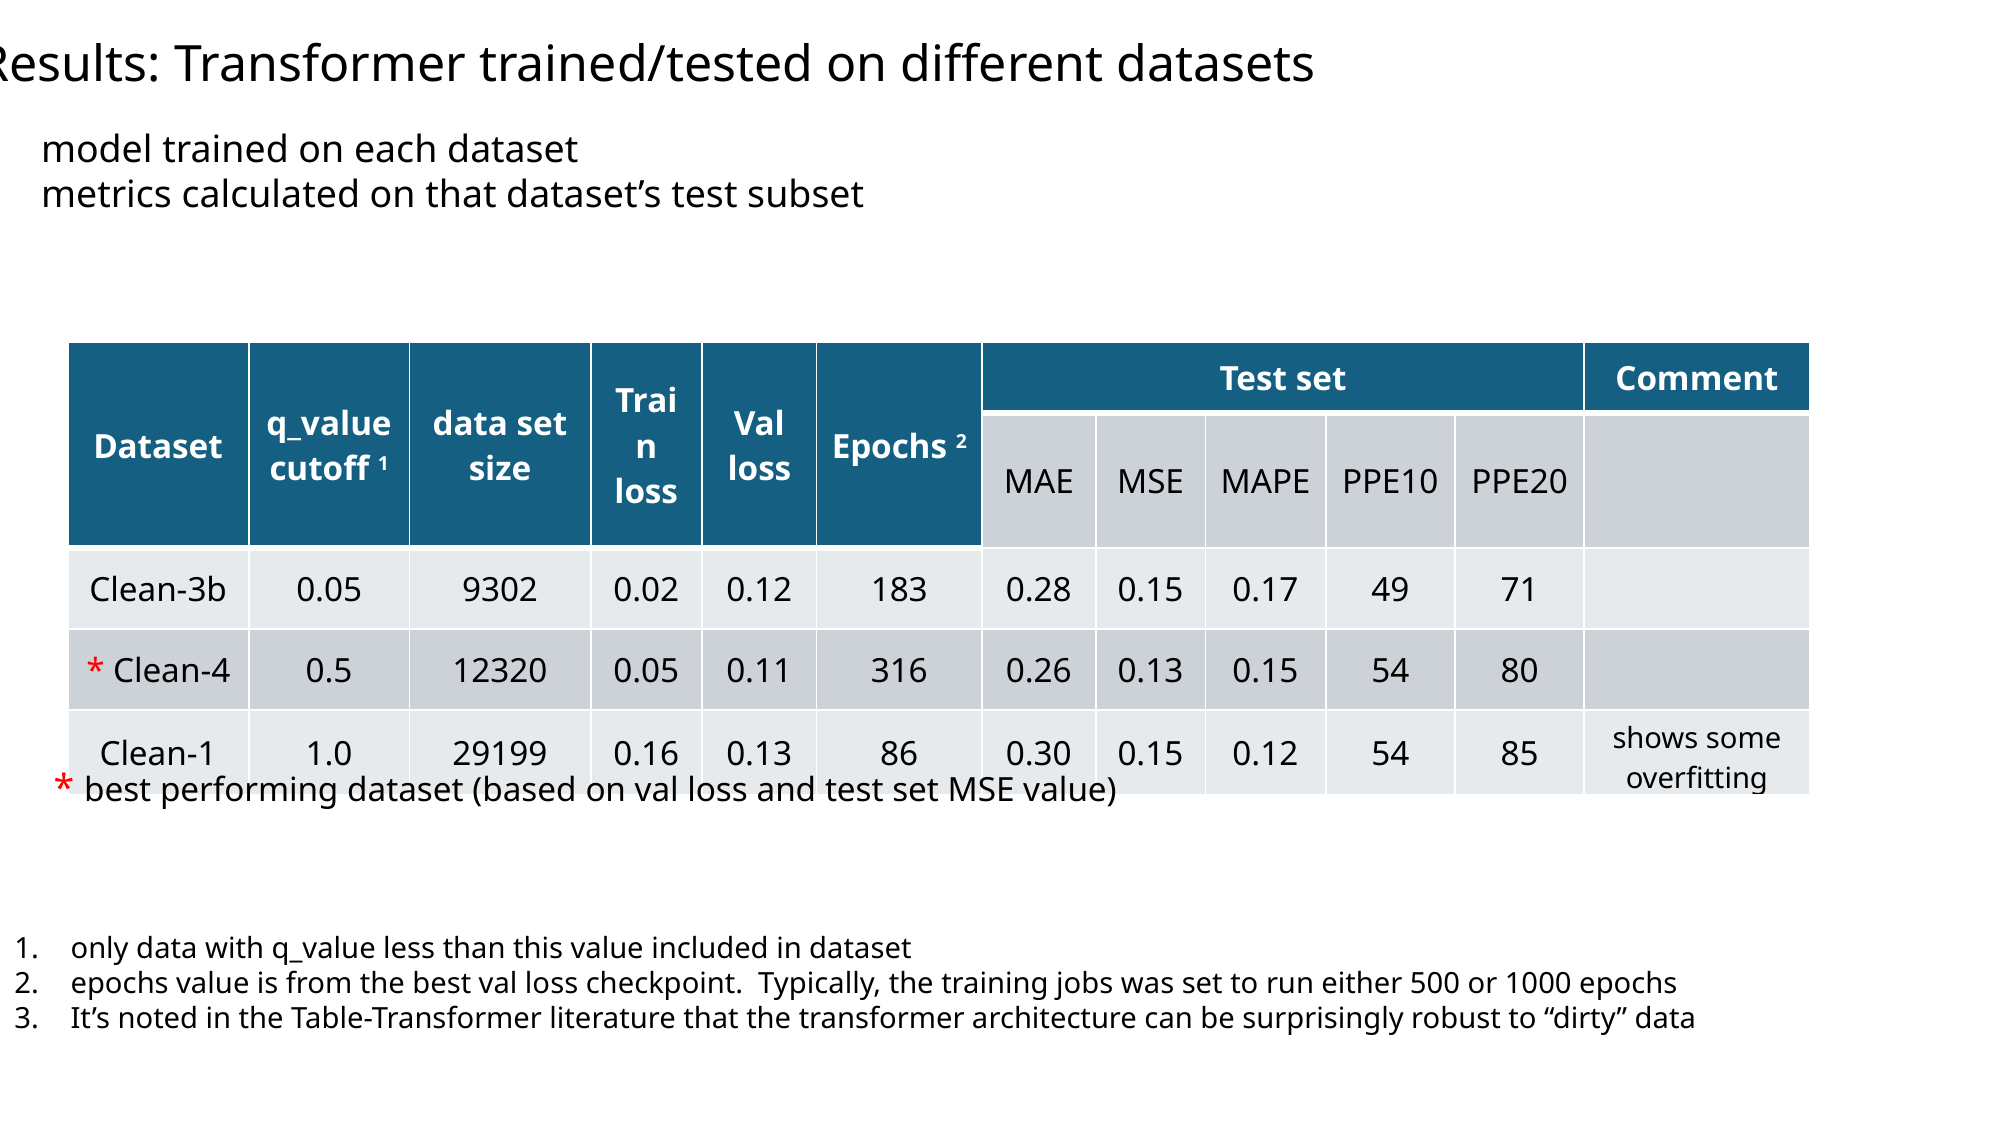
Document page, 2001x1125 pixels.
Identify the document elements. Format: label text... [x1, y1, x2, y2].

table_cell Clean-1 [69, 711, 248, 756]
table_cell 0.11 [703, 630, 816, 709]
table_cell 29199 [410, 711, 590, 756]
table_cell 71 [1456, 549, 1583, 628]
text_box model trained on each dataset metrics calculated on that dataset’s test subset [26, 117, 880, 223]
table_header Dataset [69, 343, 248, 545]
table_cell 86 [817, 711, 981, 756]
table_cell MAPE [1206, 416, 1325, 547]
table_cell 49 [1327, 549, 1454, 628]
table_cell [1585, 549, 1809, 628]
table_cell 1.0 [250, 711, 409, 756]
table_cell 12320 [410, 630, 590, 709]
table_header Test set [983, 343, 1583, 410]
table_header Val loss [703, 343, 816, 545]
table_cell MAE [983, 416, 1095, 547]
table_cell 0.26 [983, 630, 1095, 709]
table_cell 0.17 [1206, 549, 1325, 628]
table_cell MSE [1097, 416, 1205, 547]
table_cell 0.13 [703, 711, 816, 756]
table_cell 0.12 [1206, 711, 1325, 794]
table_cell 0.30 [983, 711, 1095, 756]
table_cell 0.15 [1097, 711, 1205, 794]
table_cell Clean-3b [69, 551, 248, 628]
table_cell 0.02 [592, 551, 701, 628]
table_cell 0.16 [592, 711, 701, 756]
text_box * best performing dataset (based on val loss and test set MSE value) [38, 756, 1134, 817]
table_cell 0.05 [592, 630, 701, 709]
table_cell [1585, 416, 1809, 547]
table_header data set size [410, 343, 590, 545]
table_cell 0.5 [250, 630, 409, 709]
table_cell 316 [817, 630, 981, 709]
table_cell 0.05 [250, 551, 409, 628]
table_header q_value cutoff 1 [250, 343, 409, 545]
table_cell 54 [1327, 711, 1454, 794]
table_cell 0.15 [1206, 630, 1325, 709]
table_header Epochs 2 [817, 343, 981, 545]
table_cell 9302 [410, 551, 590, 628]
text_box Results: Transformer trained/tested on different datasets [0, 23, 1332, 99]
table_cell 85 [1456, 711, 1583, 794]
table_header Comment [1585, 343, 1809, 410]
table_cell shows some overfitting [1585, 711, 1809, 794]
table_cell 0.28 [983, 549, 1095, 628]
table_cell 54 [1327, 630, 1454, 709]
table_cell [1585, 630, 1809, 709]
table_cell 183 [817, 551, 981, 628]
table_cell 80 [1456, 630, 1583, 709]
text_box only data with q_value less than this value included in dataset epochs value is from the best val loss checkpoint. Typically, the training jobs was set to run either 500 or 1000 epochs It’s noted in the Table-Transformer literature that the transformer architecture can be surprisingly robust to “dirty” data [0, 921, 1713, 1042]
table_cell * Clean-4 [69, 630, 248, 709]
table_cell 0.12 [703, 551, 816, 628]
table_cell 0.13 [1097, 630, 1205, 709]
table_header Train loss [592, 343, 701, 545]
table_cell PPE10 [1327, 416, 1454, 547]
table_cell 0.15 [1097, 549, 1205, 628]
table_cell PPE20 [1456, 416, 1583, 547]
